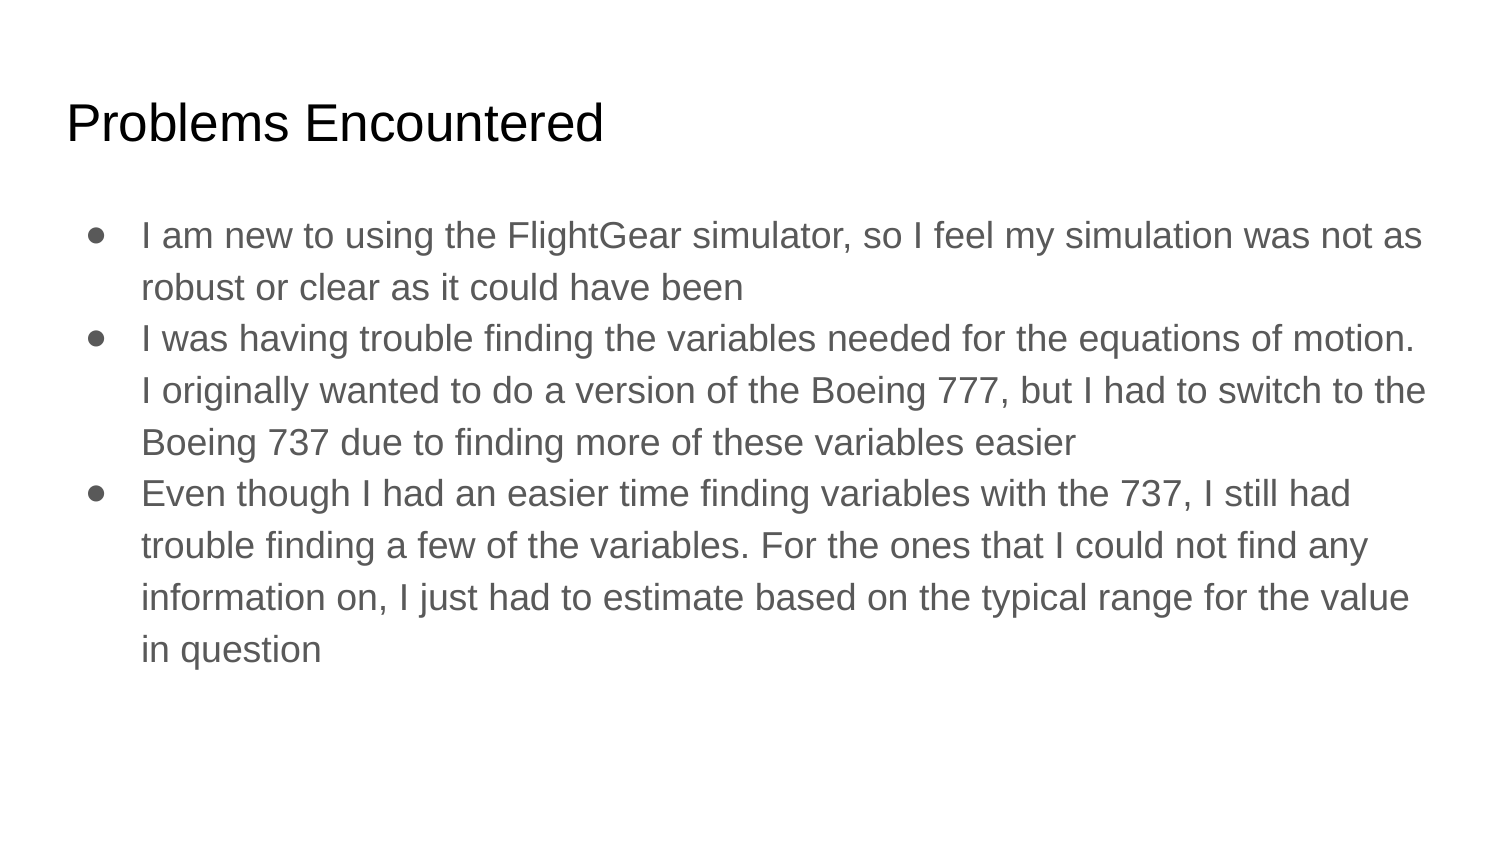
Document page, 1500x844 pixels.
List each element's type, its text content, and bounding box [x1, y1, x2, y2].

list I am new to using the FlightGear simulator, so I feel my simulation was not as robust or clear as it could have been I was having trouble finding the variables needed for the equations of motion. I originally wanted to do a version of the Boeing 777, but I had to switch to the Boeing 737 due to finding more of these variables easier Even though I had an easier time finding variables with the 737, I still had trouble finding a few of the variables. For the ones that I could not find any information on, I just had to estimate based on the typical range for the value in question [51, 189, 1449, 750]
title Problems Encountered [51, 72, 1449, 167]
